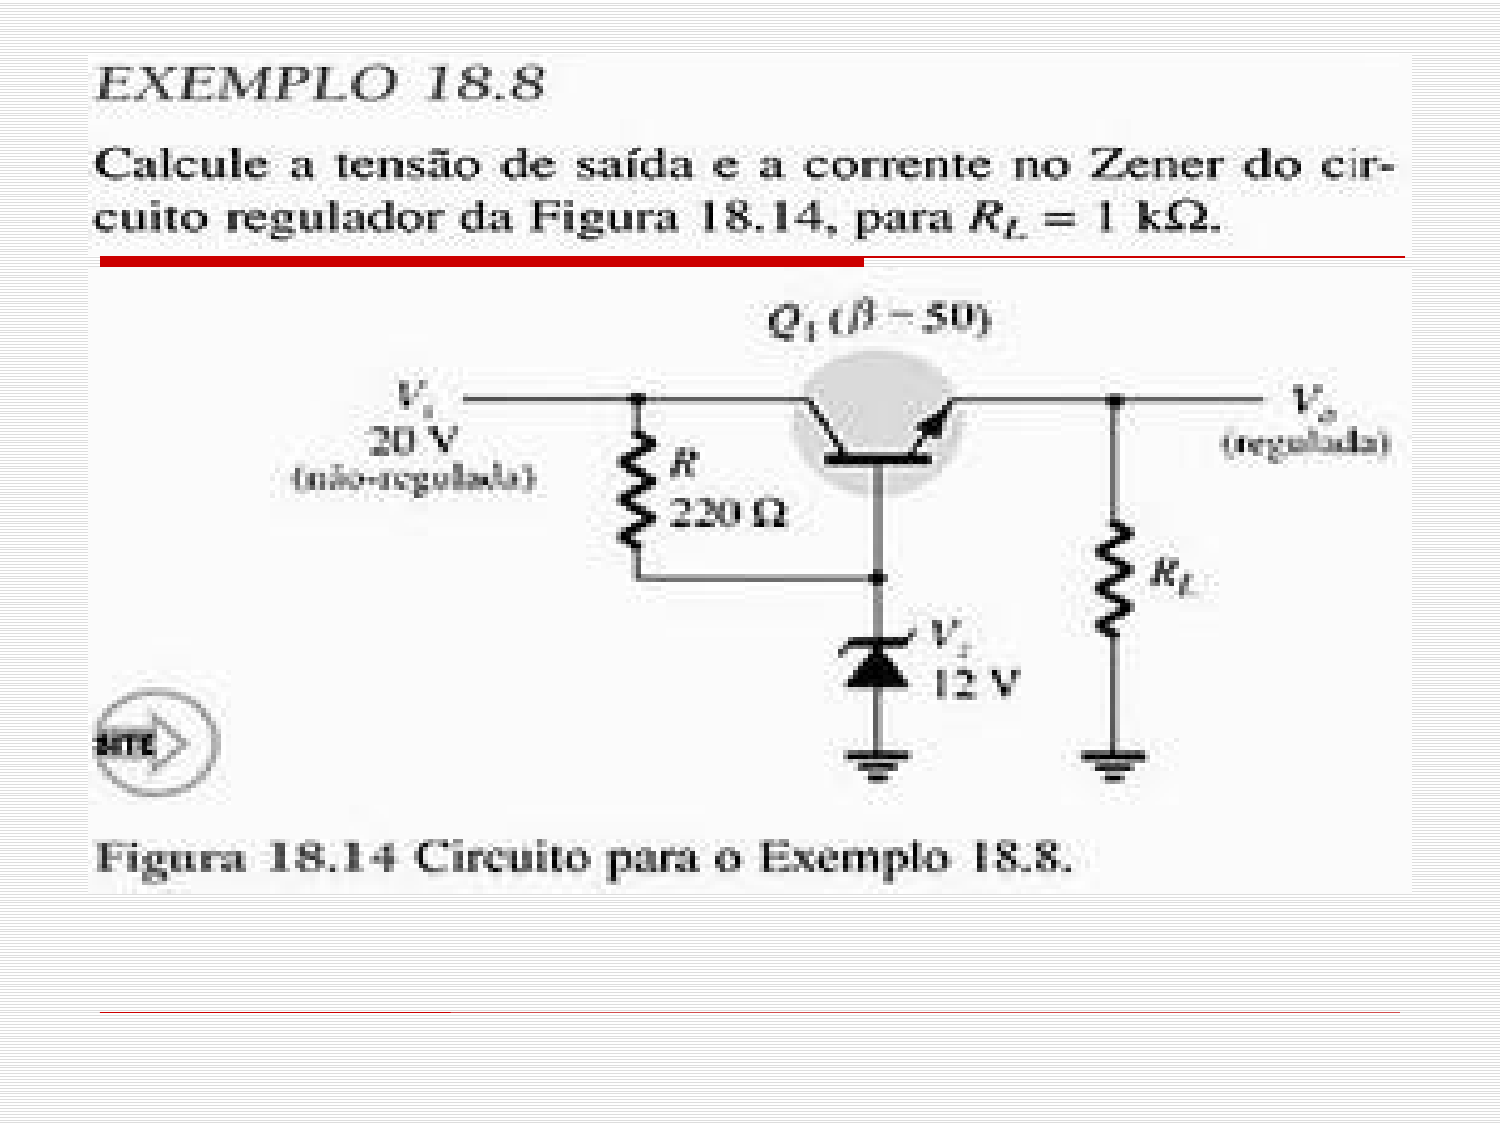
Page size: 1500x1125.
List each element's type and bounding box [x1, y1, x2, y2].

picture [88, 54, 1412, 256]
picture [88, 266, 1412, 894]
